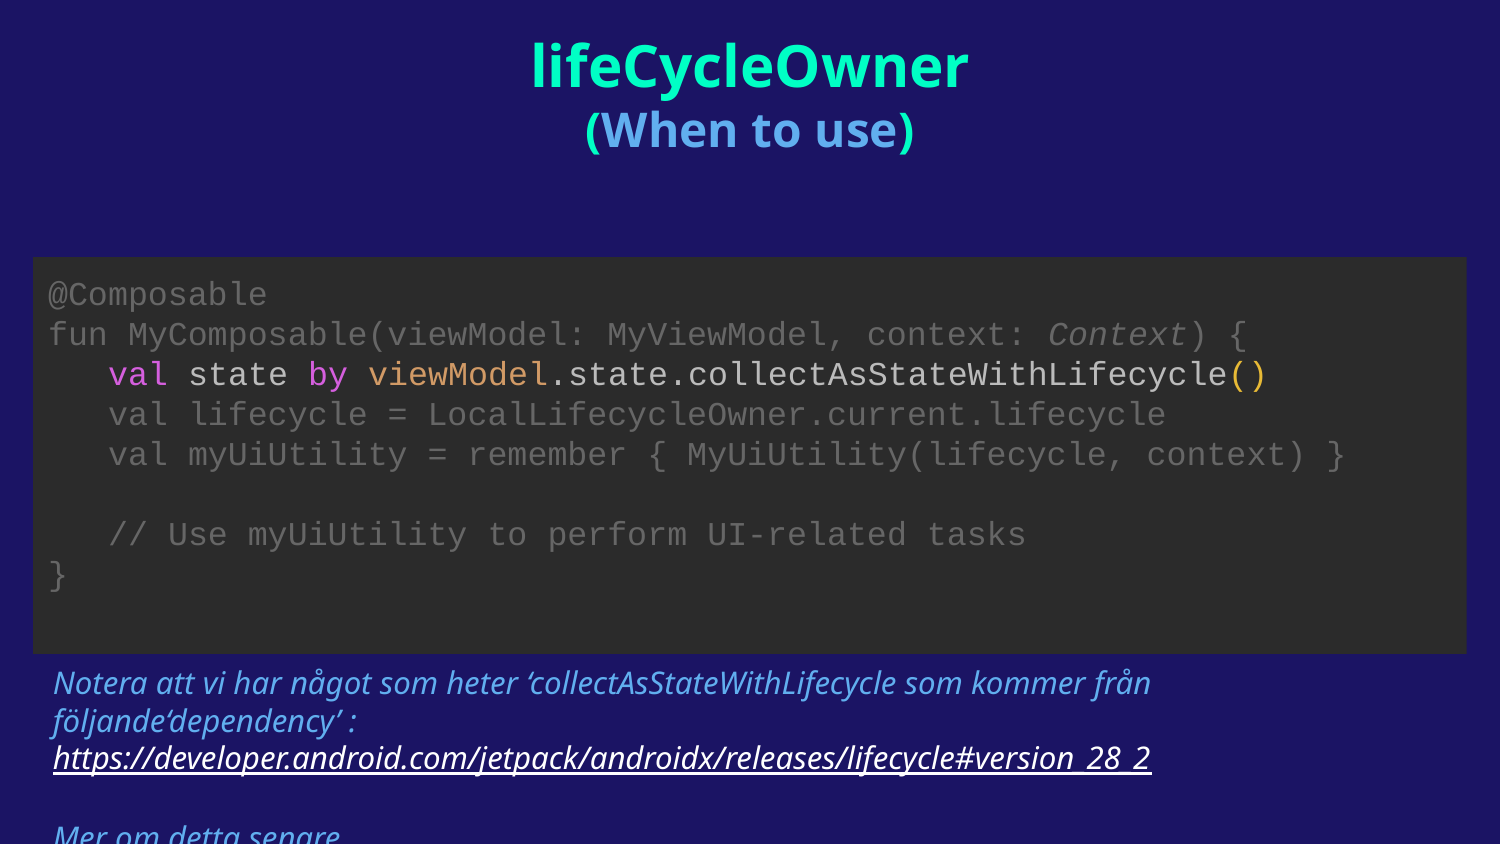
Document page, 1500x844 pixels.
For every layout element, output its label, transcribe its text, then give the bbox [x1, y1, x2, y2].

text_box @Composable fun MyComposable(viewModel: MyViewModel, context: Context) { val state by viewModel.state.collectAsStateWithLifecycle() val lifecycle = LocalLifecycleOwner.current.lifecycle val myUiUtility = remember { MyUiUtility(lifecycle, context) } // Use myUiUtility to perform UI-related tasks } [33, 257, 1467, 654]
text_box Notera att vi har något som heter ‘collectAsStateWithLifecycle som kommer från följande‘dependency’ : https://developer.android.com/jetpack/androidx/releases/lifecycle#version_28_2 Mer om detta senare… [37, 648, 1463, 844]
title lifeCycleOwner (When to use) [323, 14, 1177, 124]
